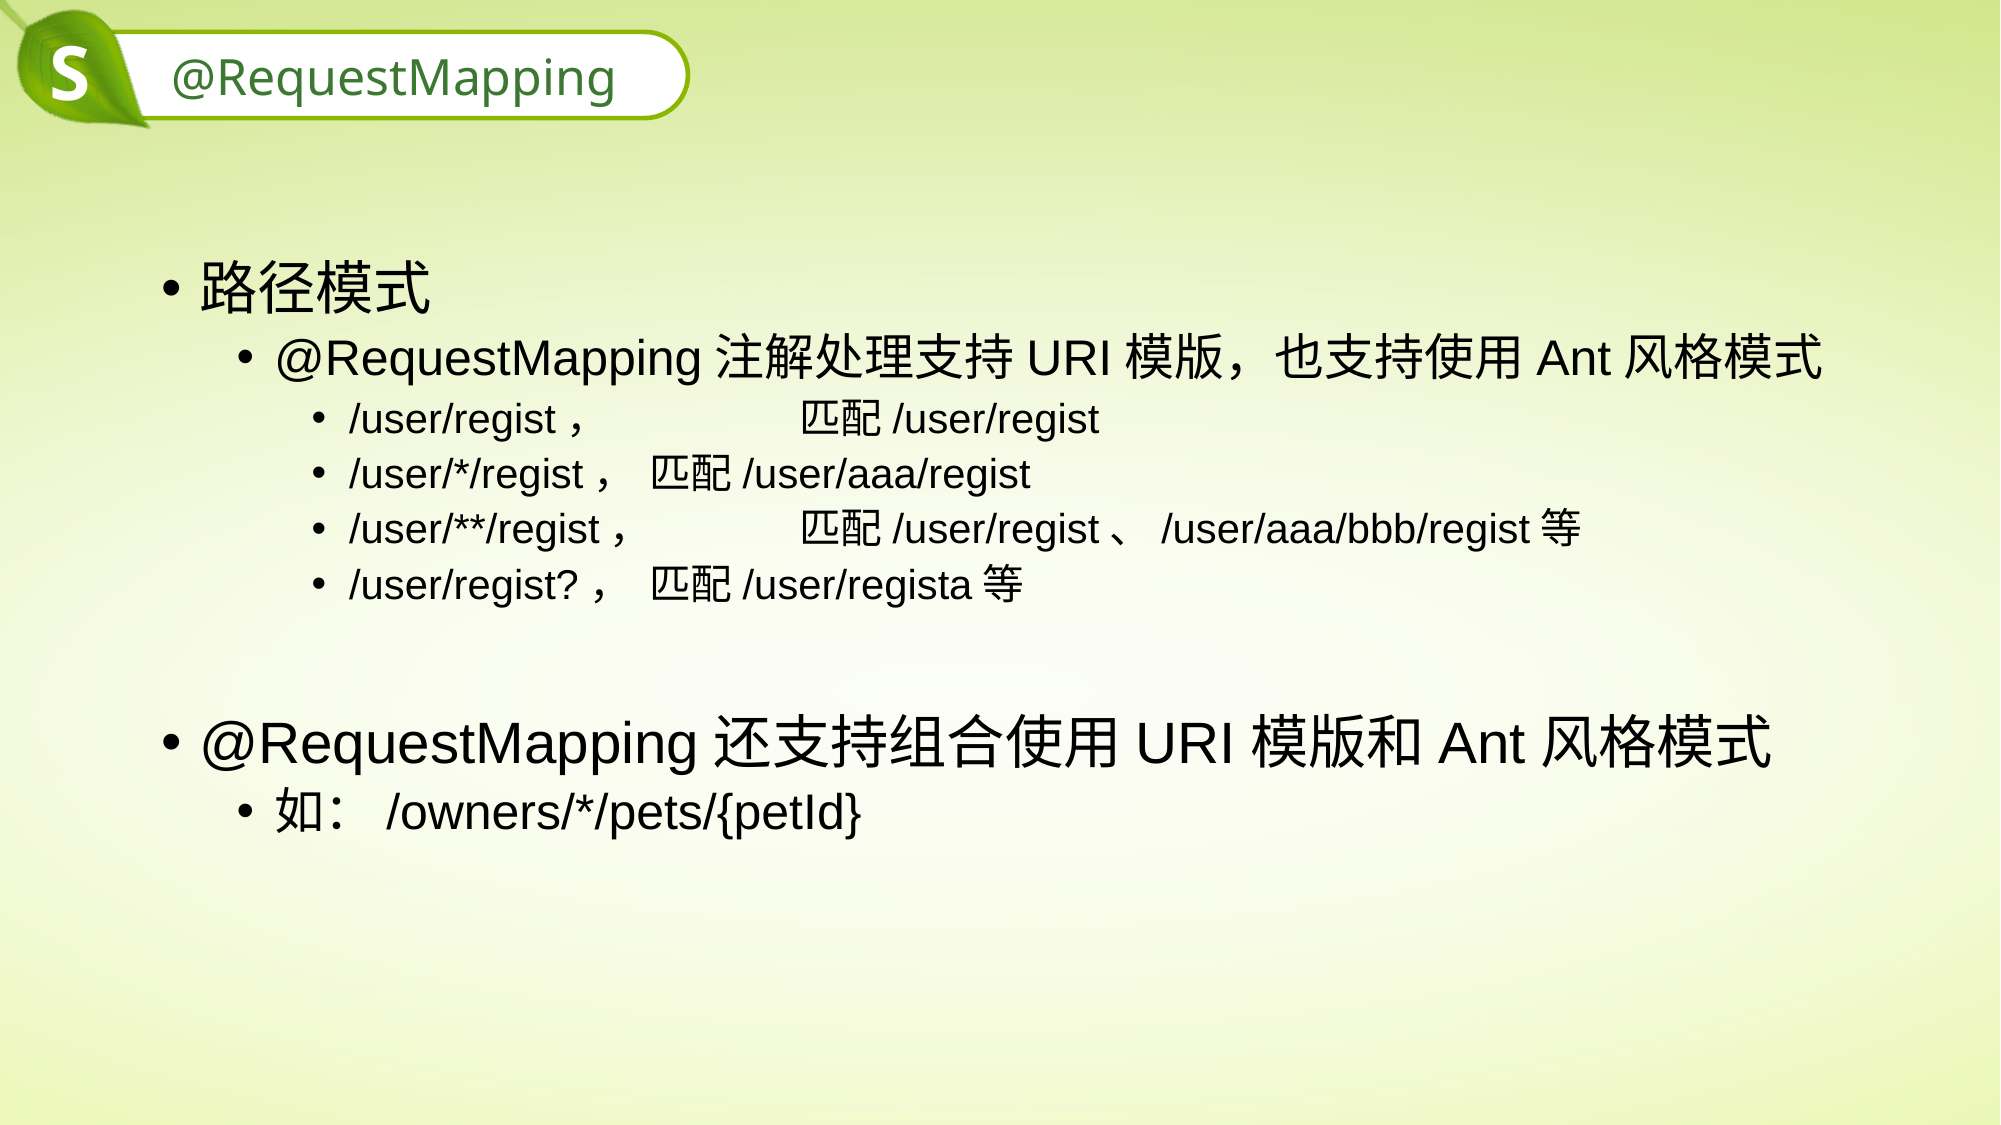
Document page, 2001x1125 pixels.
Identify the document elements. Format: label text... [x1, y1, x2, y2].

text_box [0, 9, 689, 125]
list 路径模式 @RequestMapping注解处理支持URI模版，也支持使用Ant风格模式 /user/regist， 匹配/user/regist /user/*/regist， 匹配/user/aaa/regist /user/**/regist， 匹配/user/regist、/user/aaa/bbb/regist等 /user/regist?， 匹配/user/regista等 @RequestMapping还支持组合使用URI模版和Ant风格模式 如：/owners/*/pets/{petId} [146, 251, 1872, 966]
picture [0, 0, 2001, 1125]
